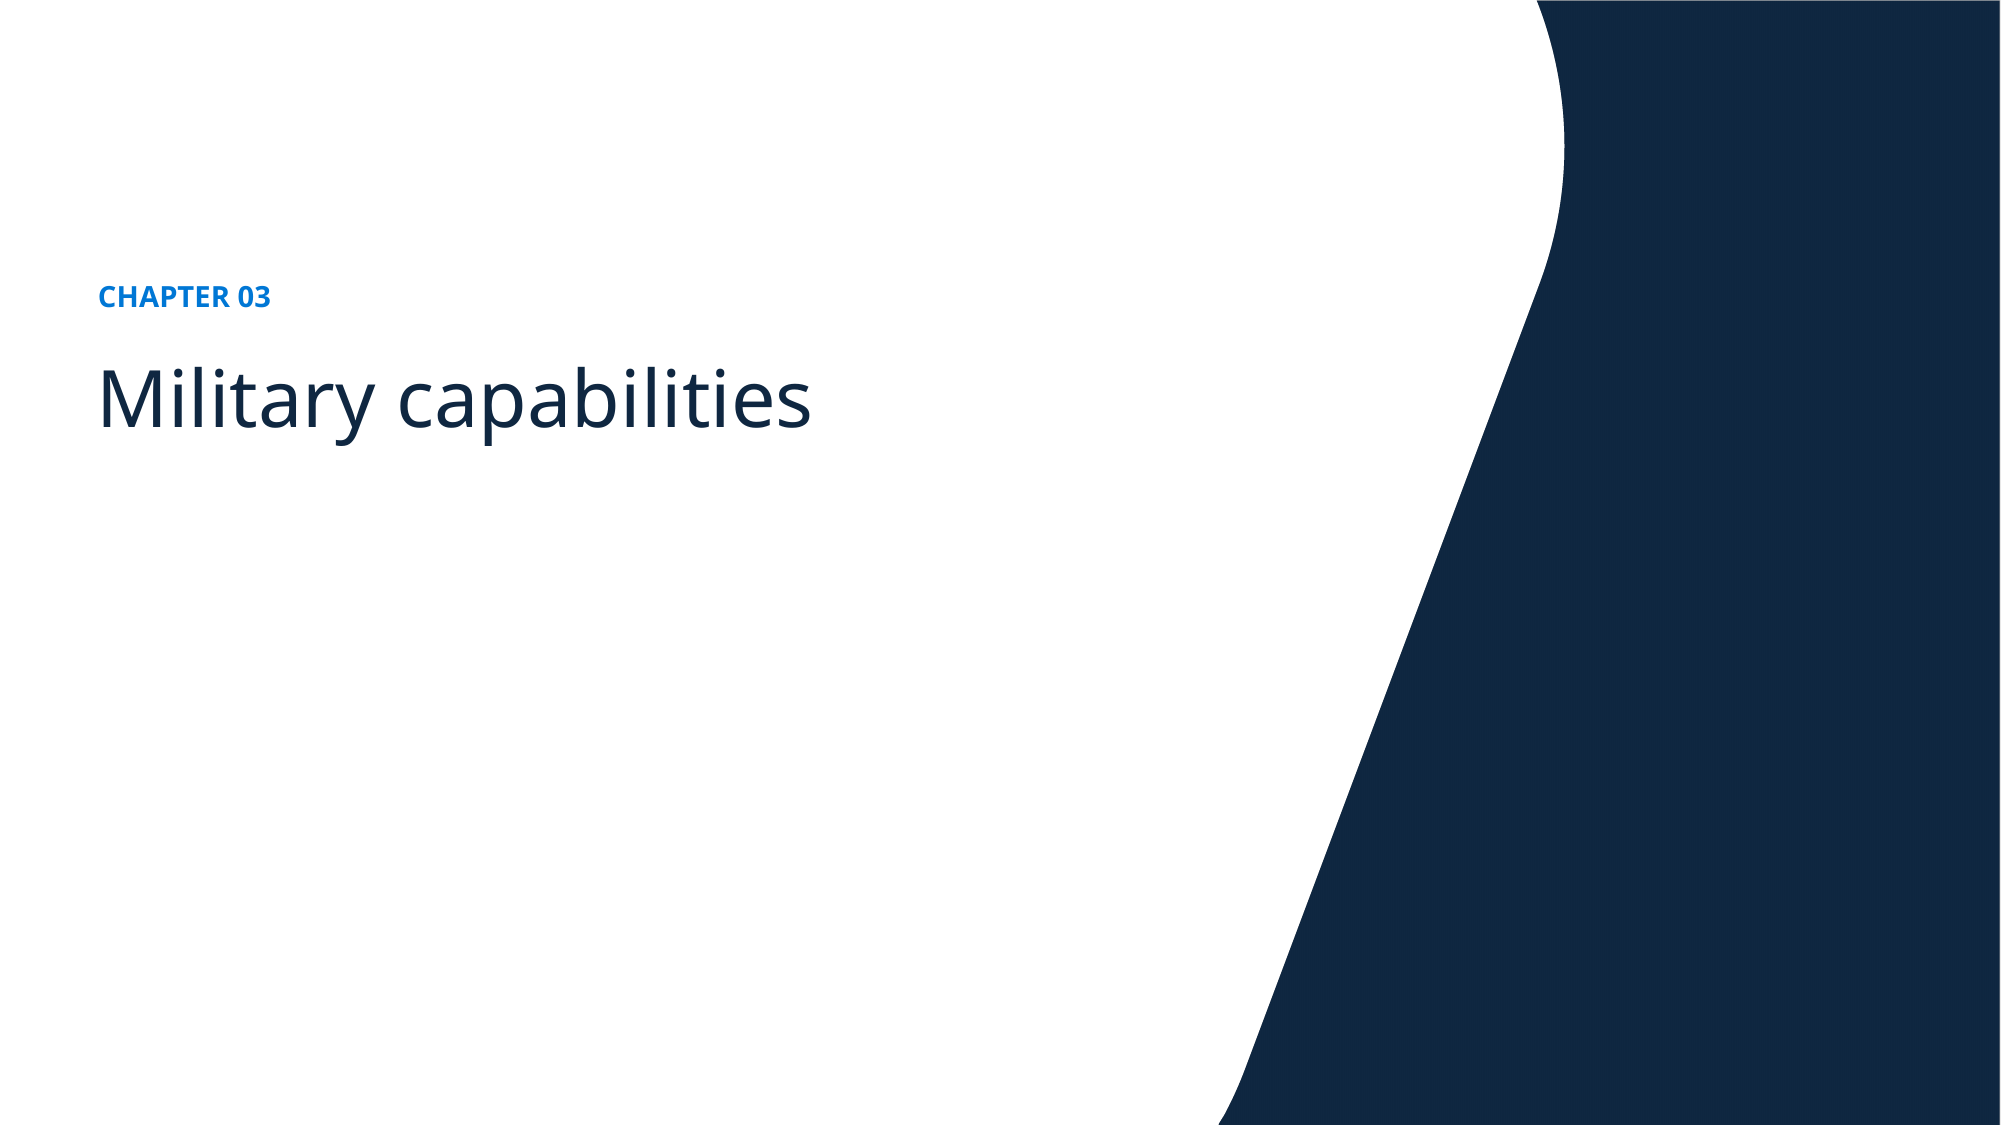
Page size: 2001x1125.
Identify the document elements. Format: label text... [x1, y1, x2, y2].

text_box CHAPTER 03 [81, 268, 1237, 323]
text_box Military capabilities [79, 339, 1235, 550]
text_box [1214, 0, 2000, 1125]
